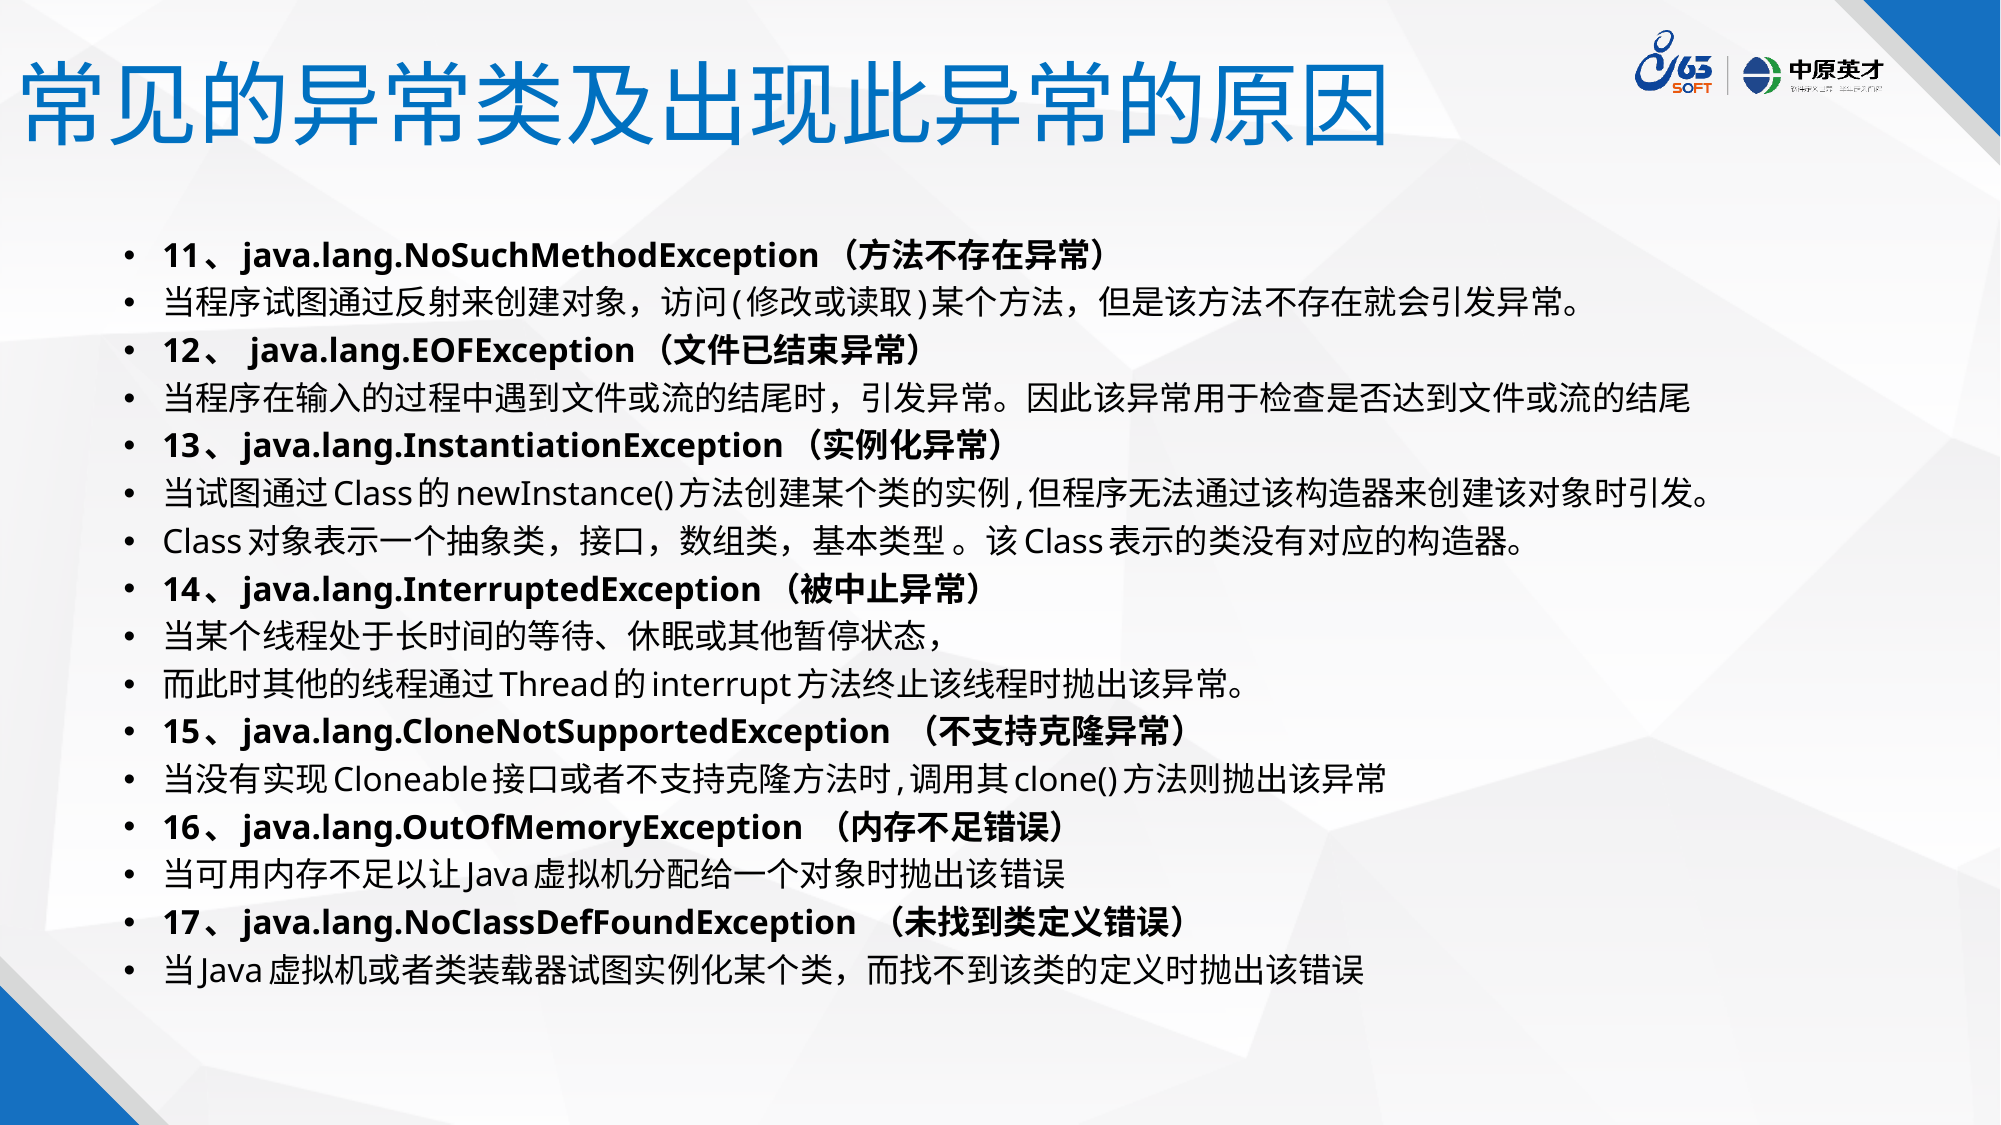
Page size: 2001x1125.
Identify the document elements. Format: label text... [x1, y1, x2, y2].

list 11、java.lang.NoSuchMethodException（方法不存在异常） 当程序试图通过反射来创建对象，访问(修改或读取)某个方法，但是该方法不存在就会引发异常。 12、 java.lang.EOFException（文件已结束异常） 当程序在输入的过程中遇到文件或流的结尾时，引发异常。因此该异常用于检查是否达到文件或流的结尾 13、java.lang.InstantiationException（实例化异常） 当试图通过Class的newInstance()方法创建某个类的实例,但程序无法通过该构造器来创建该对象时引发。 Class对象表示一个抽象类，接口，数组类，基本类型 。该Class表示的类没有对应的构造器。 14、java.lang.InterruptedException（被中止异常） 当某个线程处于长时间的等待、休眠或其他暂停状态， 而此时其他的线程通过Thread的interrupt方法终止该线程时抛出该异常。 15、java.lang.CloneNotSupportedException （不支持克隆异常） 当没有实现Cloneable接口或者不支持克隆方法时,调用其clone()方法则抛出该异常 16、java.lang.OutOfMemoryException （内存不足错误） 当可用内存不足以让Java虚拟机分配给一个对象时抛出该错误 17、java.lang.NoClassDefFoundException （未找到类定义错误） 当Java虚拟机或者类装载器试图实例化某个类，而找不到该类的定义时抛出该错误 [108, 231, 1712, 1019]
picture [0, 0, 2000, 1125]
title 常见的异常类及出现此异常的原因 [0, 0, 1725, 218]
